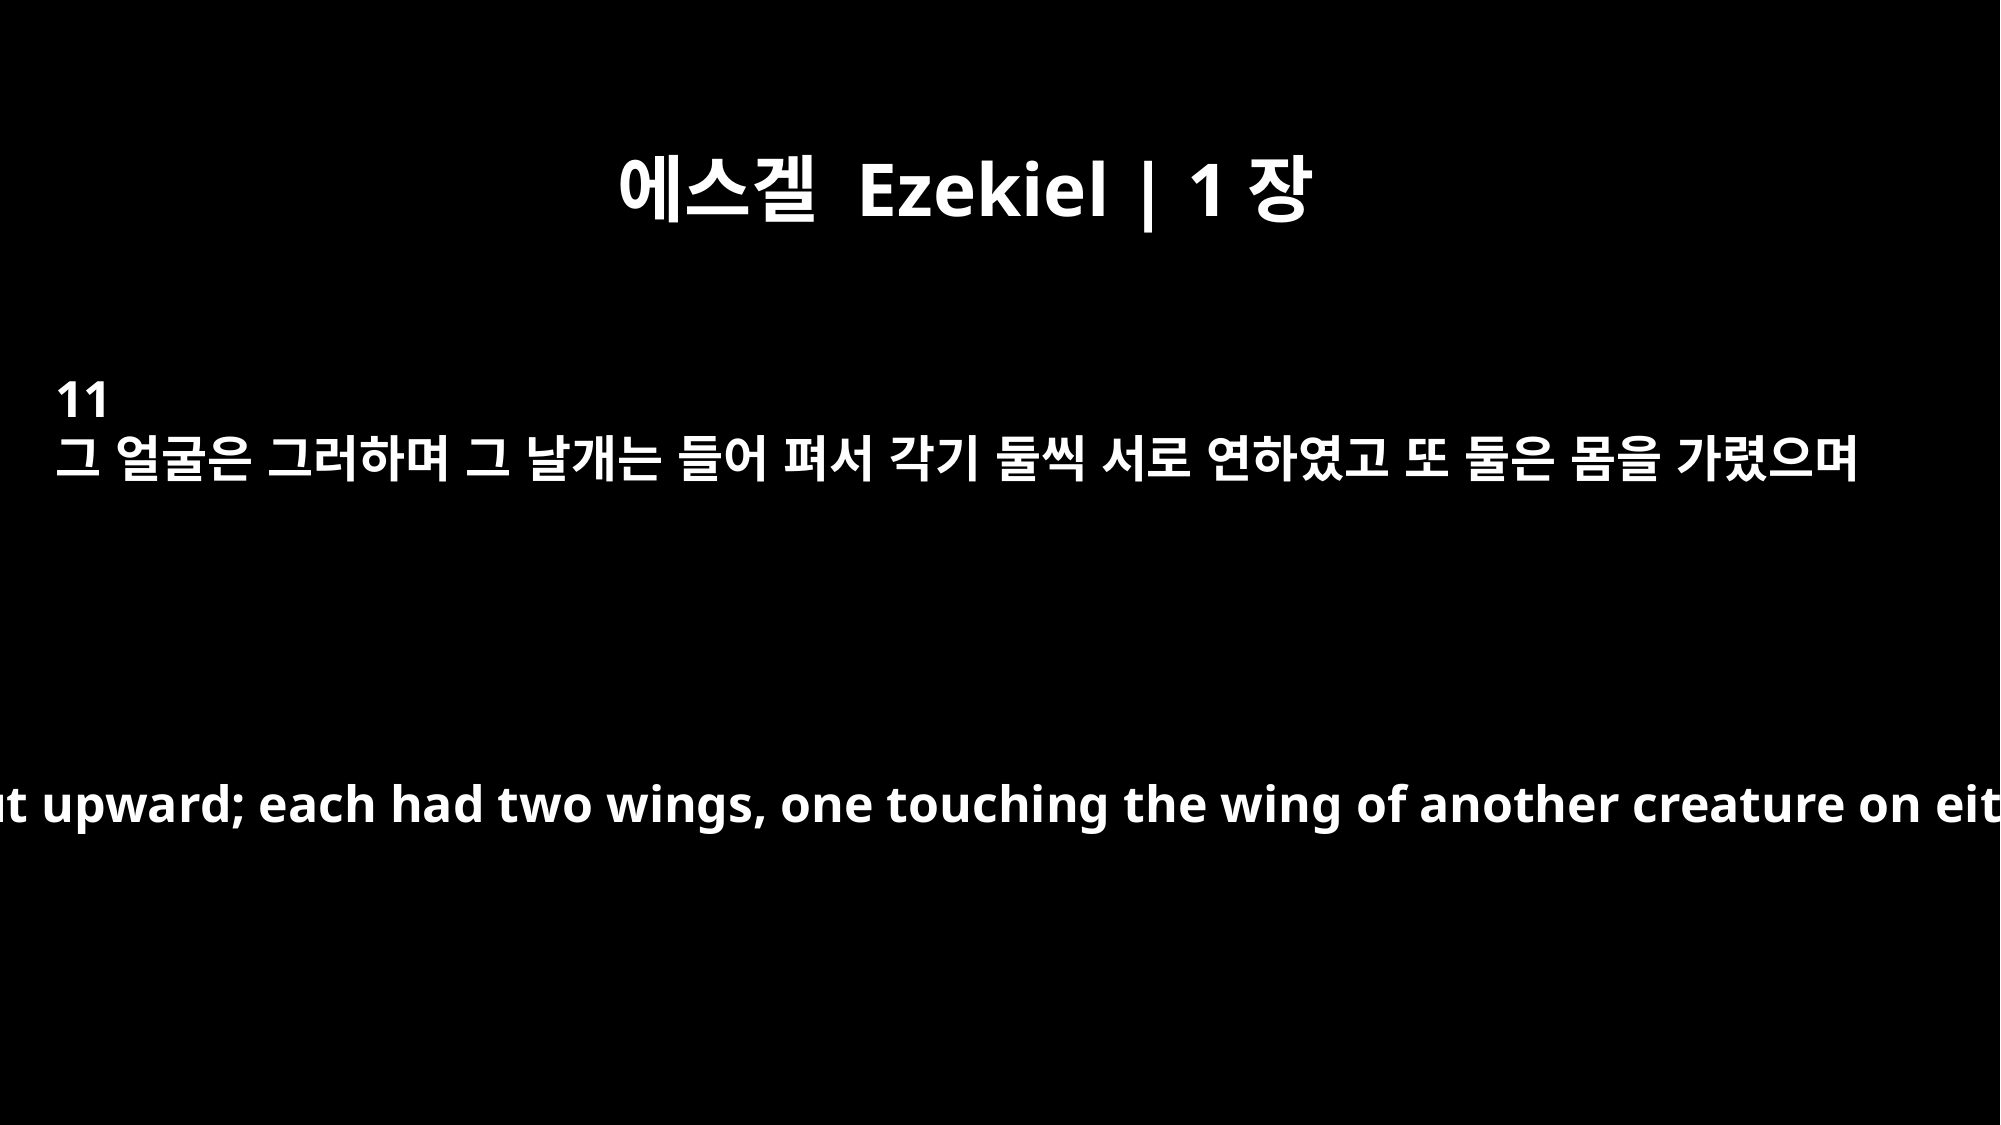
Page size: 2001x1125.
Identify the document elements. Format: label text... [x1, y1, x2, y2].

text_box 11 그 얼굴은 그러하며 그 날개는 들어 펴서 각기 둘씩 서로 연하였고 또 둘은 몸을 가렸으며 [40, 359, 1877, 495]
text_box Such were their faces. Their wings were spread out upward; each had two wings, one touching the wing of another creature on either side, and two wings covering its body. [0, 764, 2000, 840]
text_box 에스겔 Ezekiel | 1장 [602, 136, 1330, 239]
